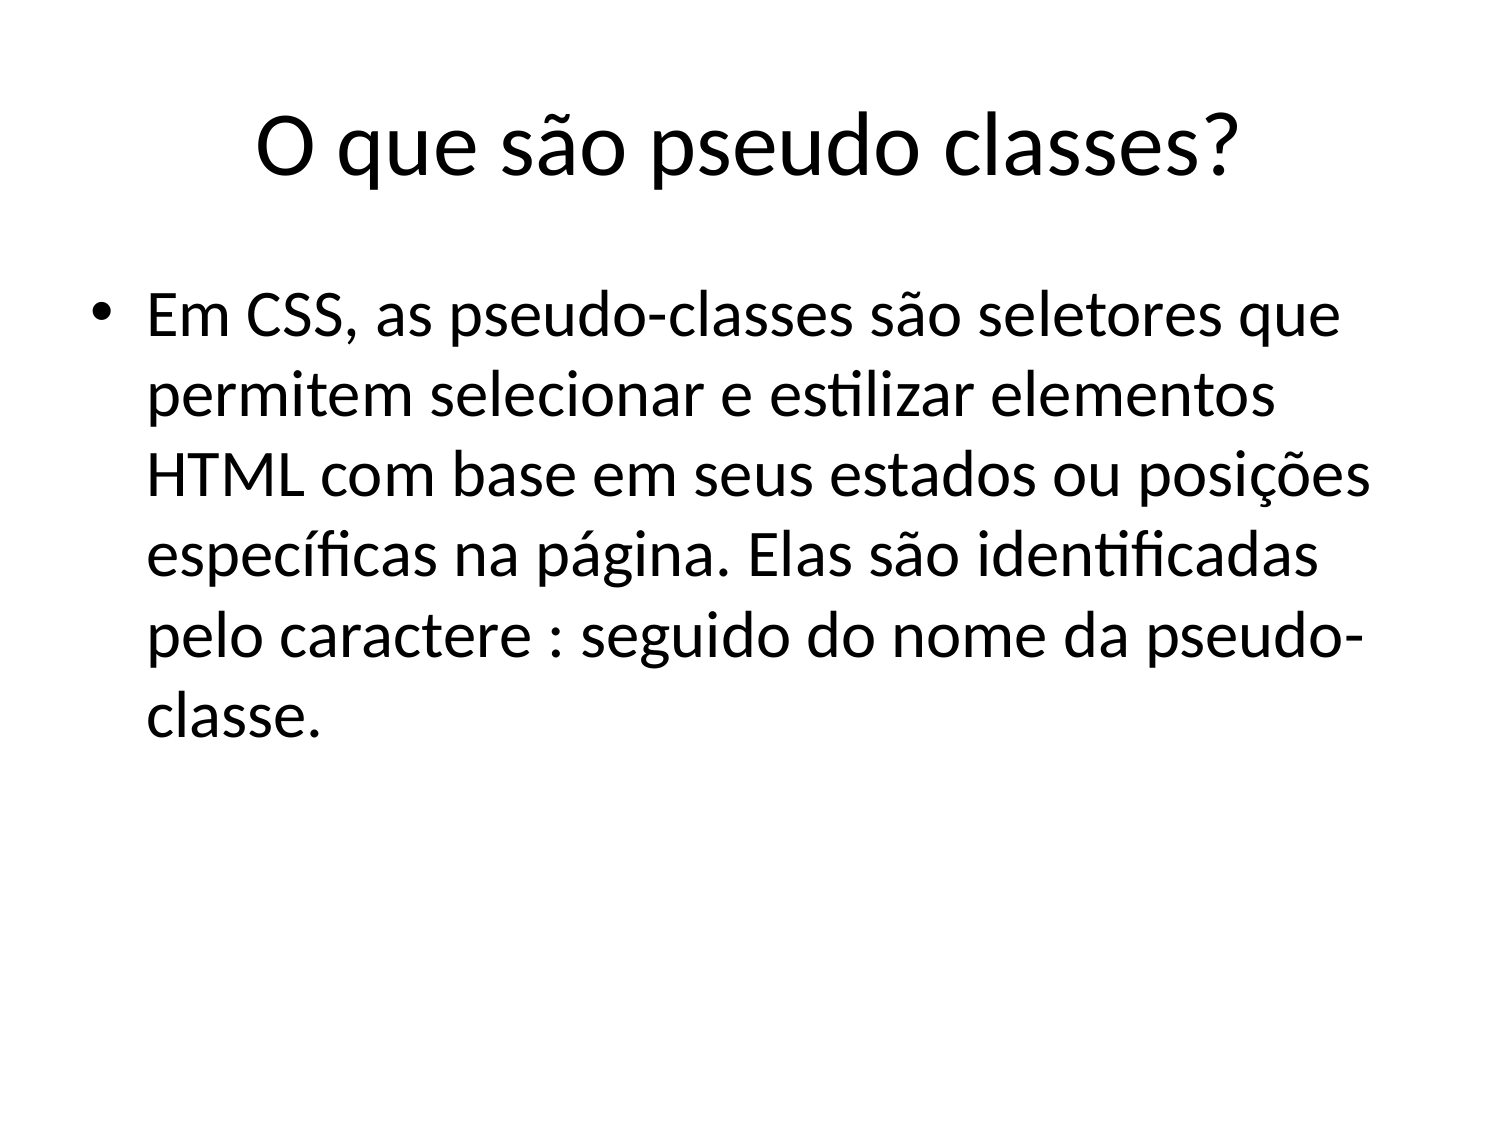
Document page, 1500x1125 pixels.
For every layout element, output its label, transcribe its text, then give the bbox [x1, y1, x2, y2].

list Em CSS, as pseudo-classes são seletores que permitem selecionar e estilizar elementos HTML com base em seus estados ou posições específicas na página. Elas são identificadas pelo caractere : seguido do nome da pseudo-classe. [75, 262, 1425, 1005]
title O que são pseudo classes? [75, 45, 1425, 233]
